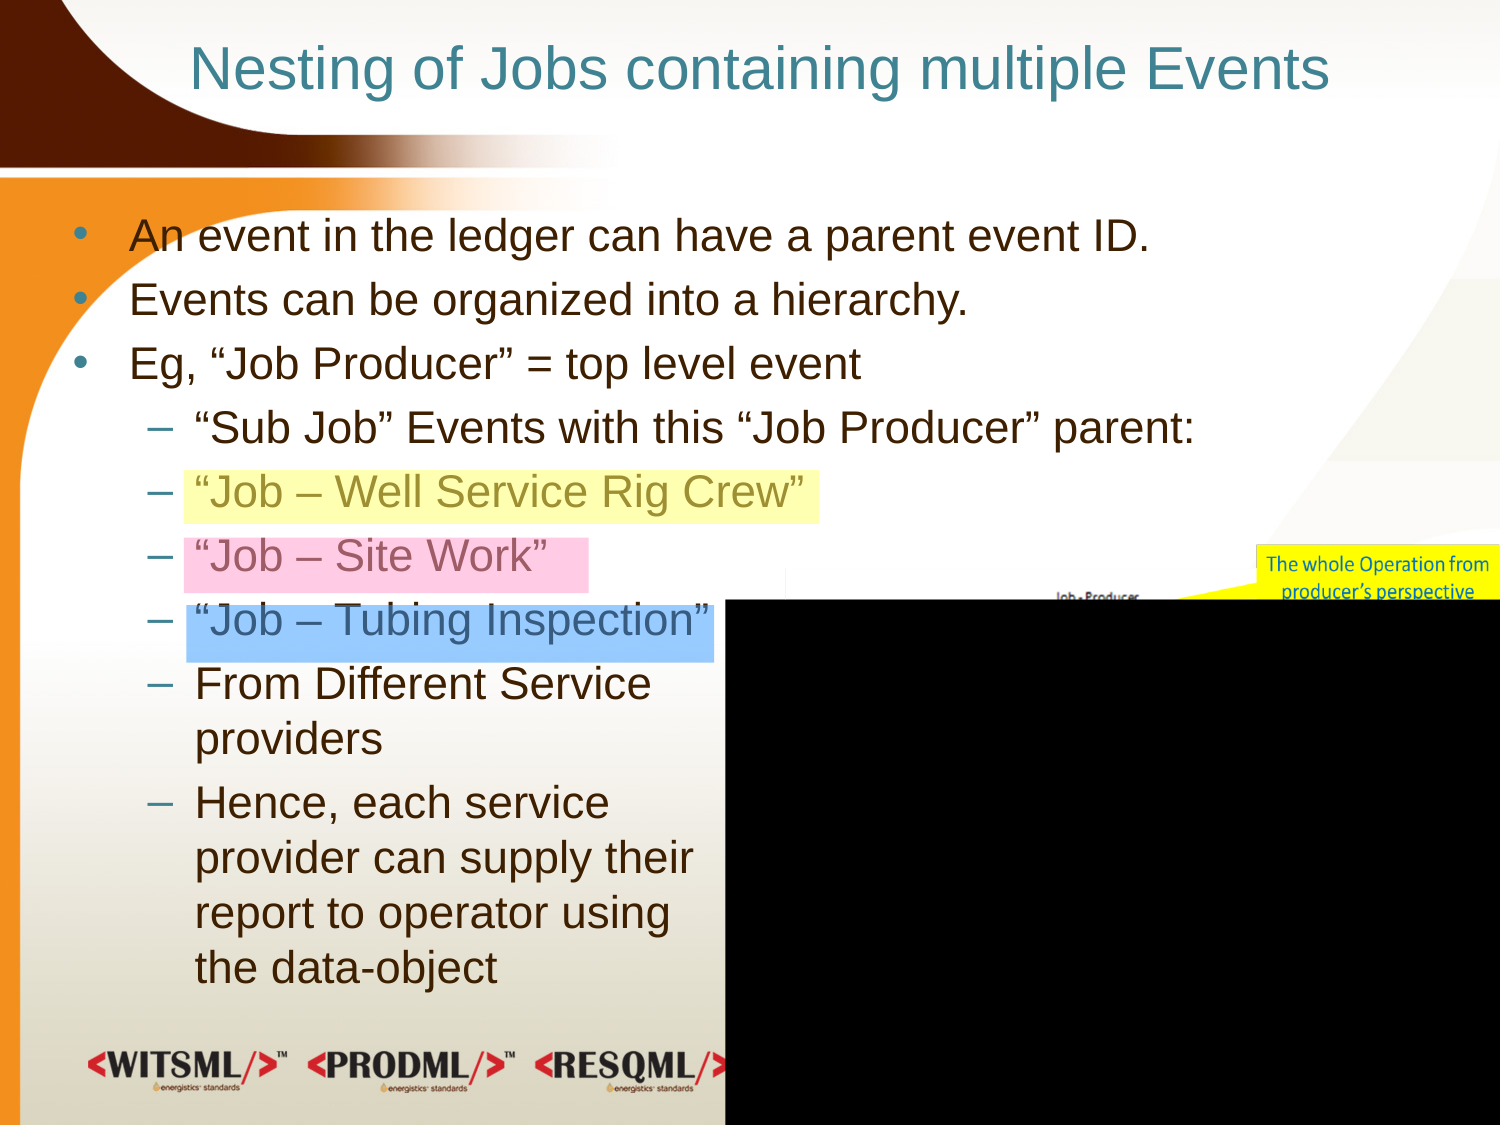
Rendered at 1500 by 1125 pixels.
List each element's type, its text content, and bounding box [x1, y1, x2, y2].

title Nesting of Jobs containing multiple Events [174, 12, 1425, 118]
text_box [182, 468, 821, 526]
text_box [182, 536, 591, 595]
text_box [184, 603, 716, 665]
list An event in the ledger can have a parent event ID. Events can be organized into a hierarchy. Eg, “Job Producer” = top level event “Sub Job” Events with this “Job Producer” parent: “Job – Well Service Rig Crew” “Job – Site Work” “Job – Tubing Inspection” From Different Service providers Hence, each service provider can supply their report to operator using the data-object [57, 198, 1258, 1041]
picture [0, 0, 1500, 1125]
